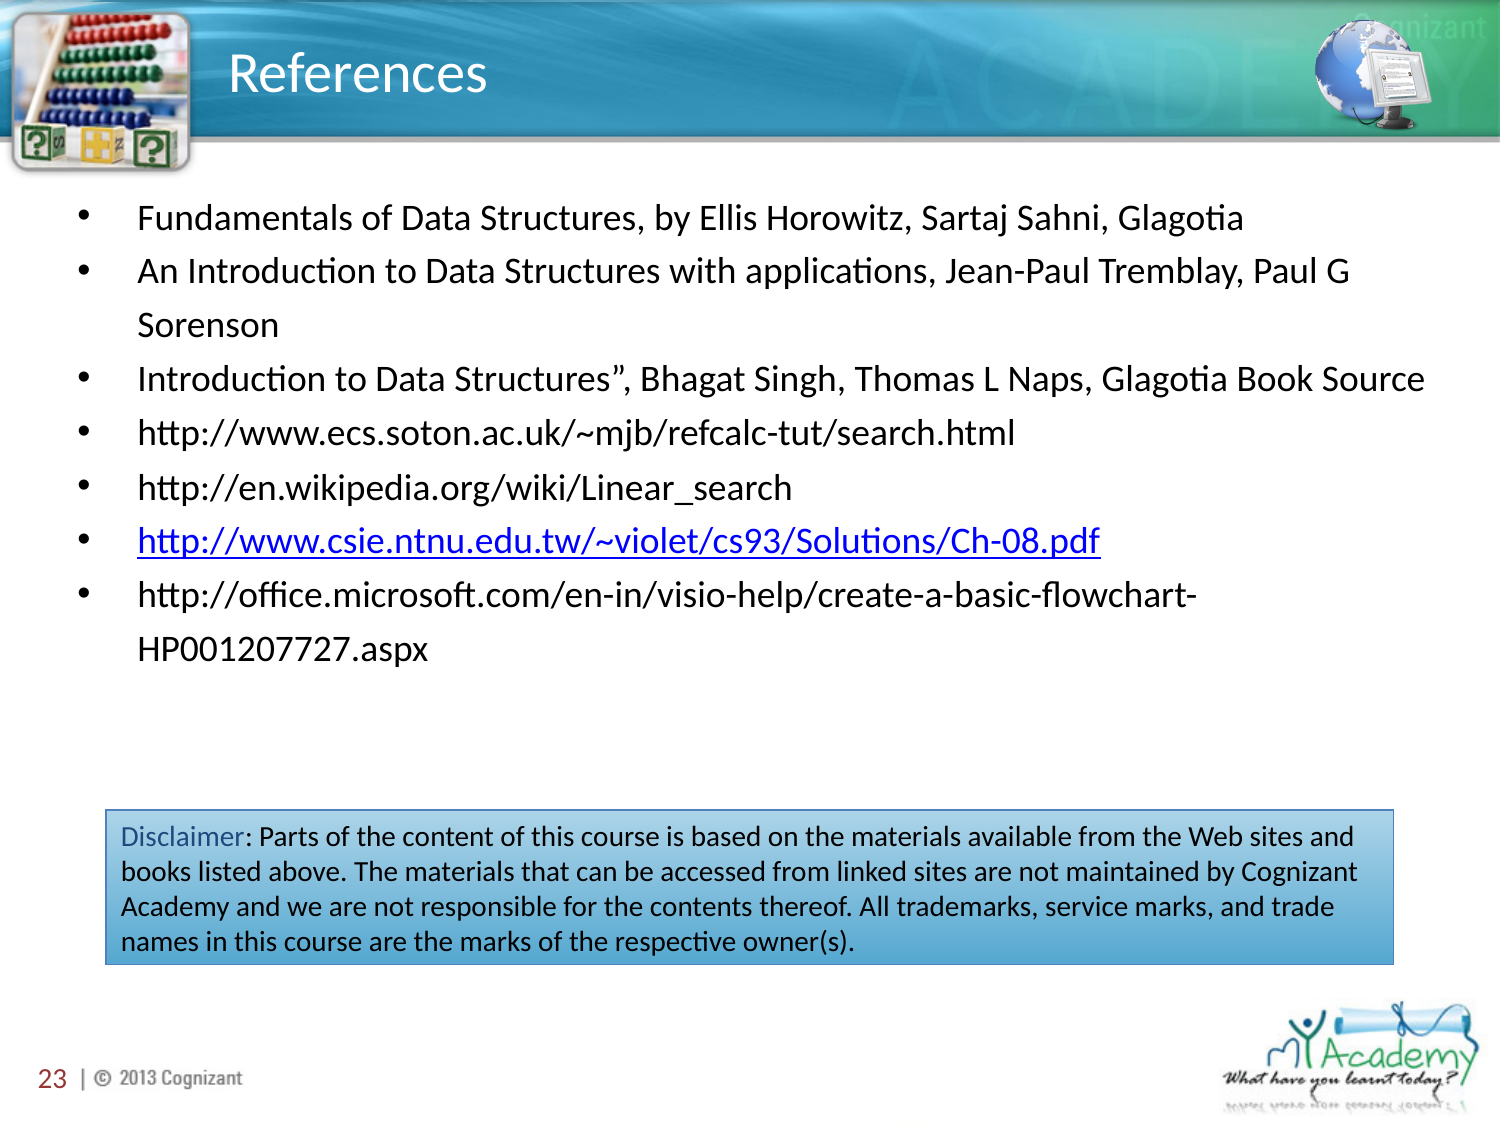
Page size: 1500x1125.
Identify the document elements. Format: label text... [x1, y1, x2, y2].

list Fundamentals of Data Structures, by Ellis Horowitz, Sartaj Sahni, Glagotia An Introduction to Data Structures with applications, Jean-Paul Tremblay, Paul G Sorenson Introduction to Data Structures”, Bhagat Singh, Thomas L Naps, Glagotia Book Source http://www.ecs.soton.ac.uk/~mjb/refcalc-tut/search.html http://en.wikipedia.org/wiki/Linear_search http://www.csie.ntnu.edu.tw/~violet/cs93/Solutions/Ch-08.pdf http://office.microsoft.com/en-in/visio-help/create-a-basic-flowchart-HP001207727.aspx [62, 175, 1488, 988]
picture [0, 0, 1500, 1125]
slide_number 23 [22, 1052, 98, 1098]
title References [213, 0, 1500, 138]
text_box Disclaimer: Parts of the content of this course is based on the materials available from the Web sites and books listed above. The materials that can be accessed from linked sites are not maintained by Cognizant Academy and we are not responsible for the contents thereof. All trademarks, service marks, and trade names in this course are the marks of the respective owner(s). [106, 810, 1394, 965]
